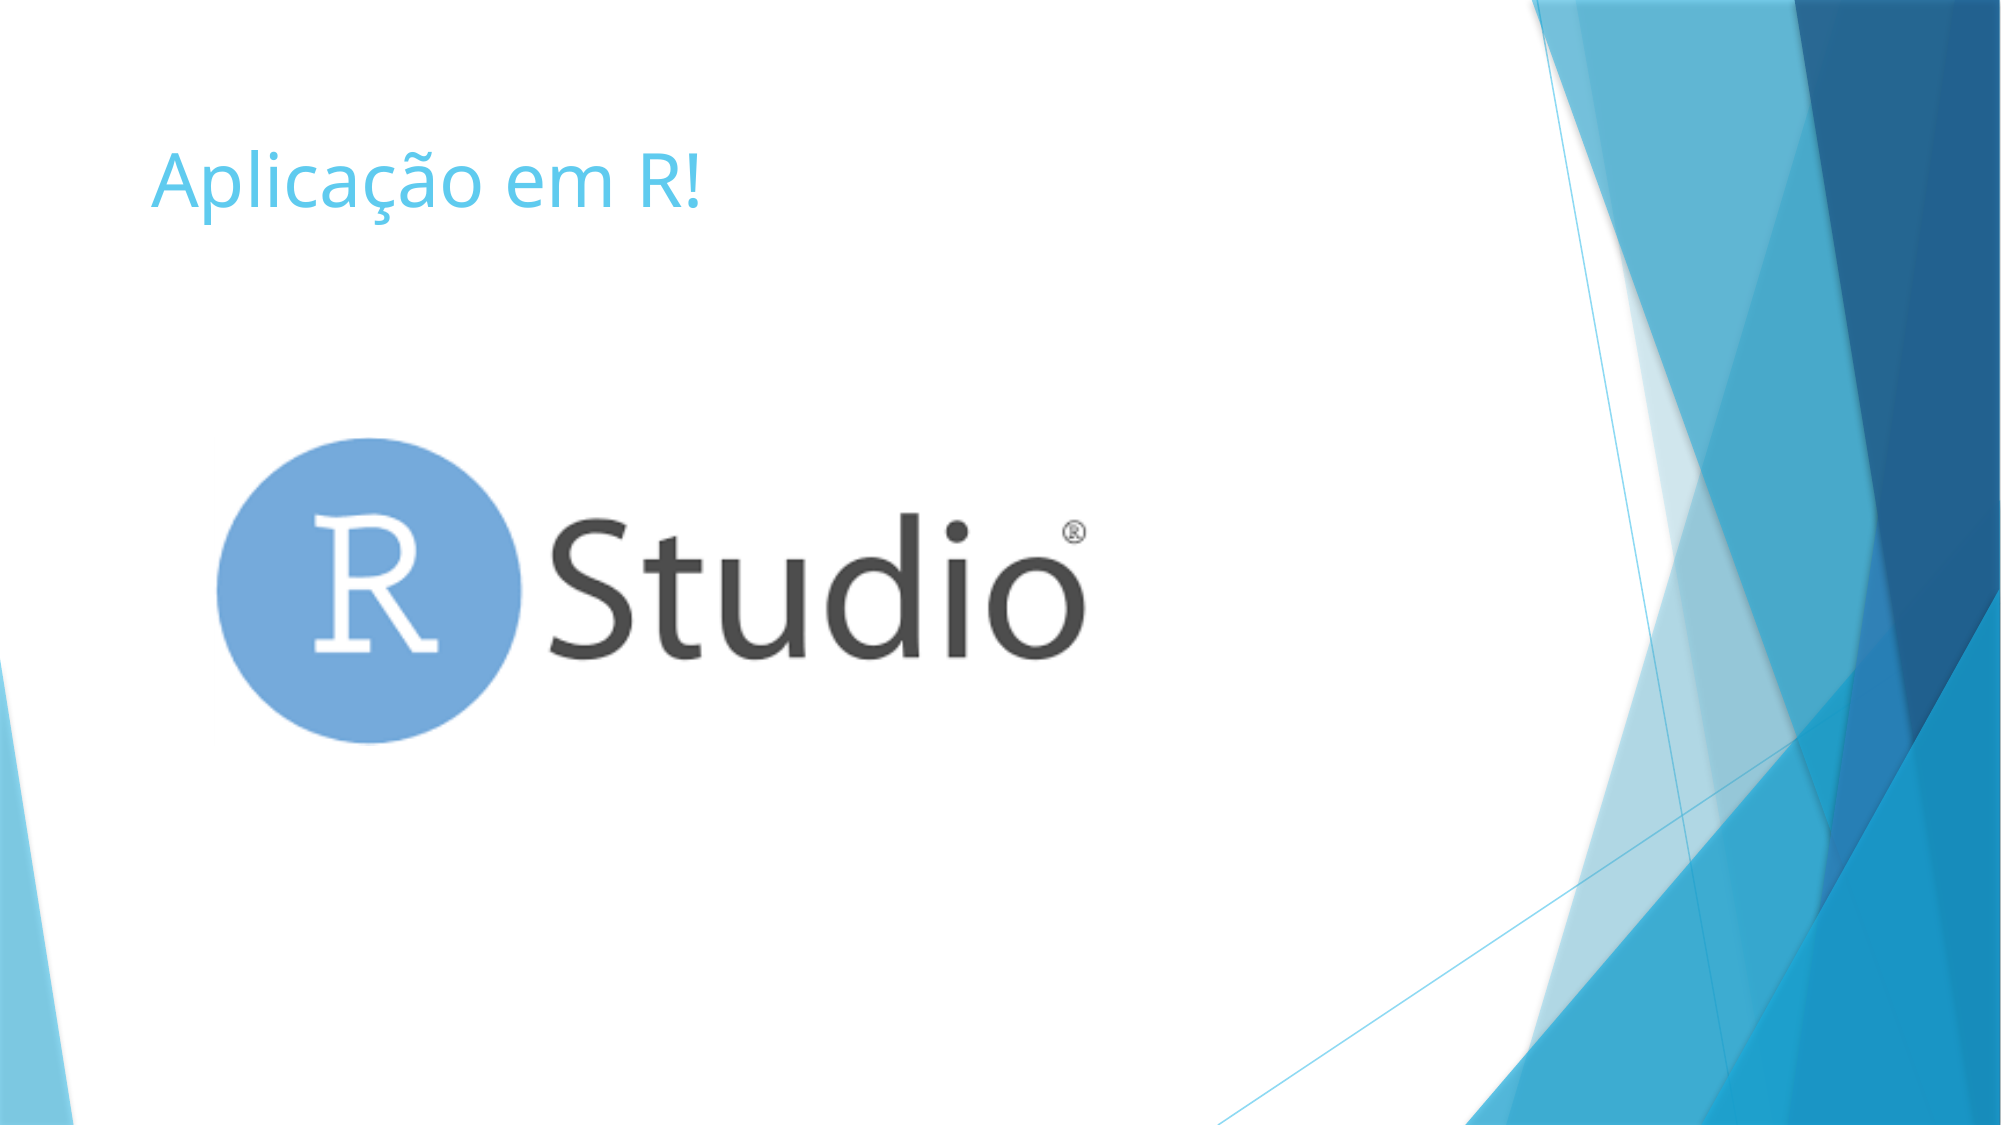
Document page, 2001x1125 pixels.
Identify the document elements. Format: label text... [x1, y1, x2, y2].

text_box Aplicação em R! [136, 125, 1547, 342]
picture [213, 437, 1092, 747]
